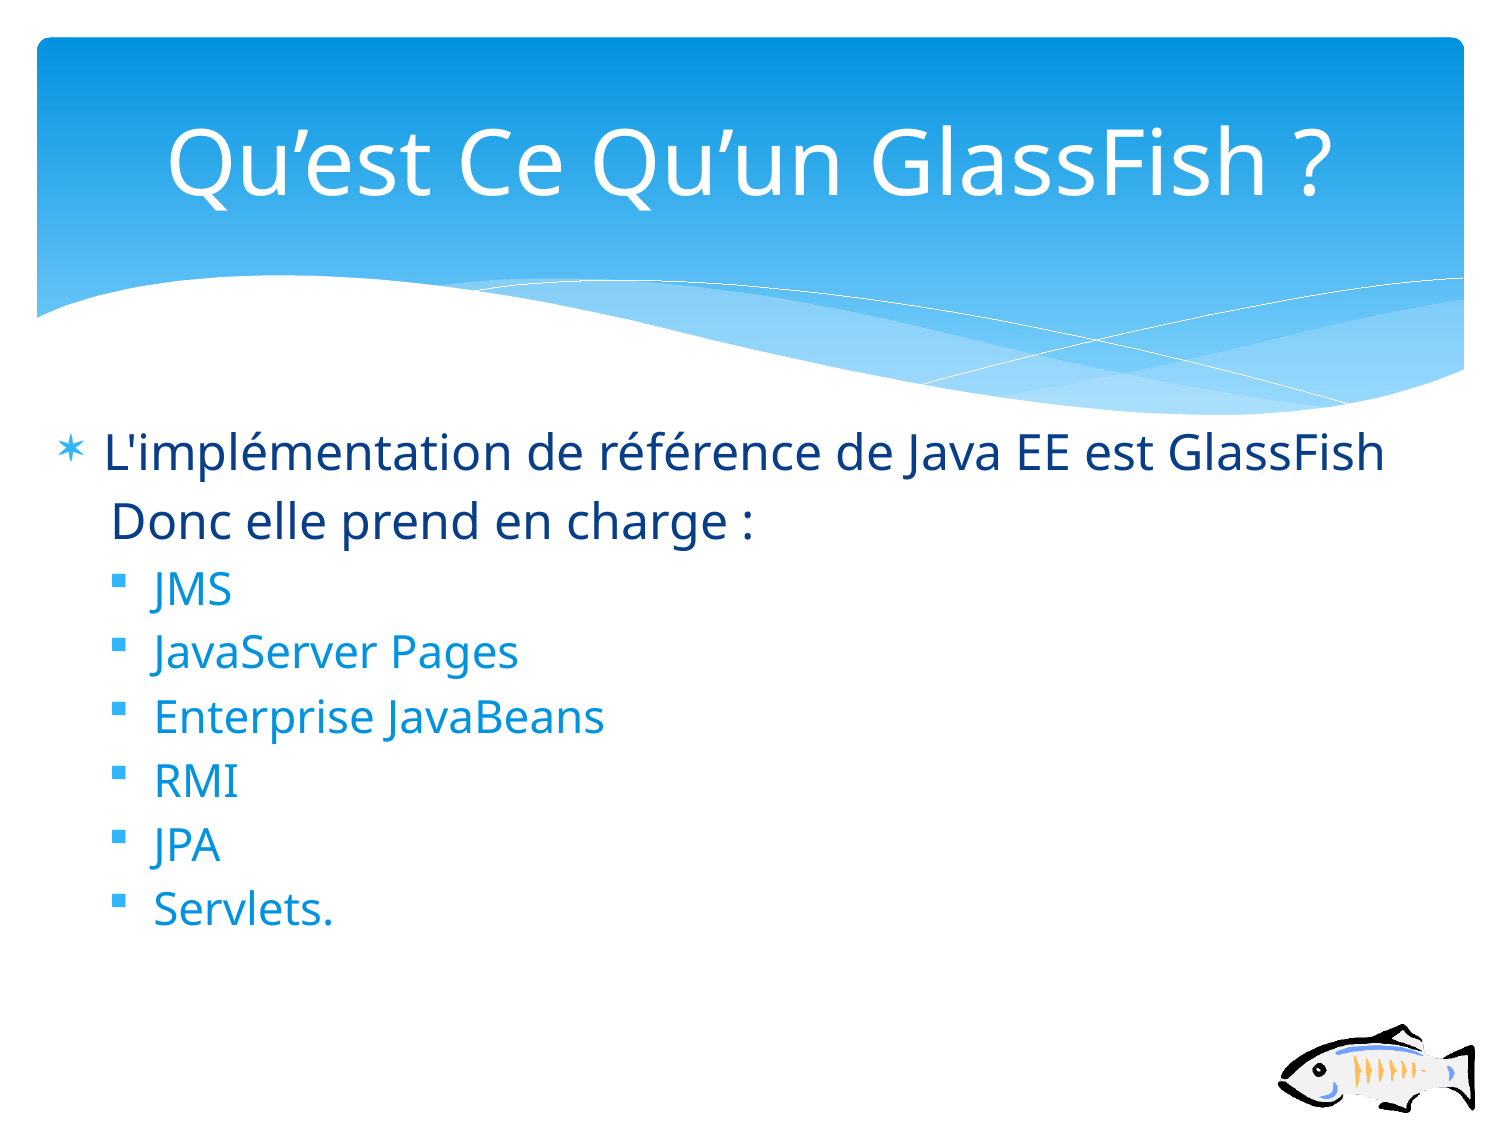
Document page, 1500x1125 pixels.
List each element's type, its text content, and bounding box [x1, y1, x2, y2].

title Qu’est Ce Qu’un GlassFish ? [75, 55, 1425, 261]
picture [1277, 1024, 1476, 1113]
list L'implémentation de référence de Java EE est GlassFish Donc elle prend en charge : JMS JavaServer Pages Enterprise JavaBeans RMI JPA Servlets. [43, 412, 1457, 979]
